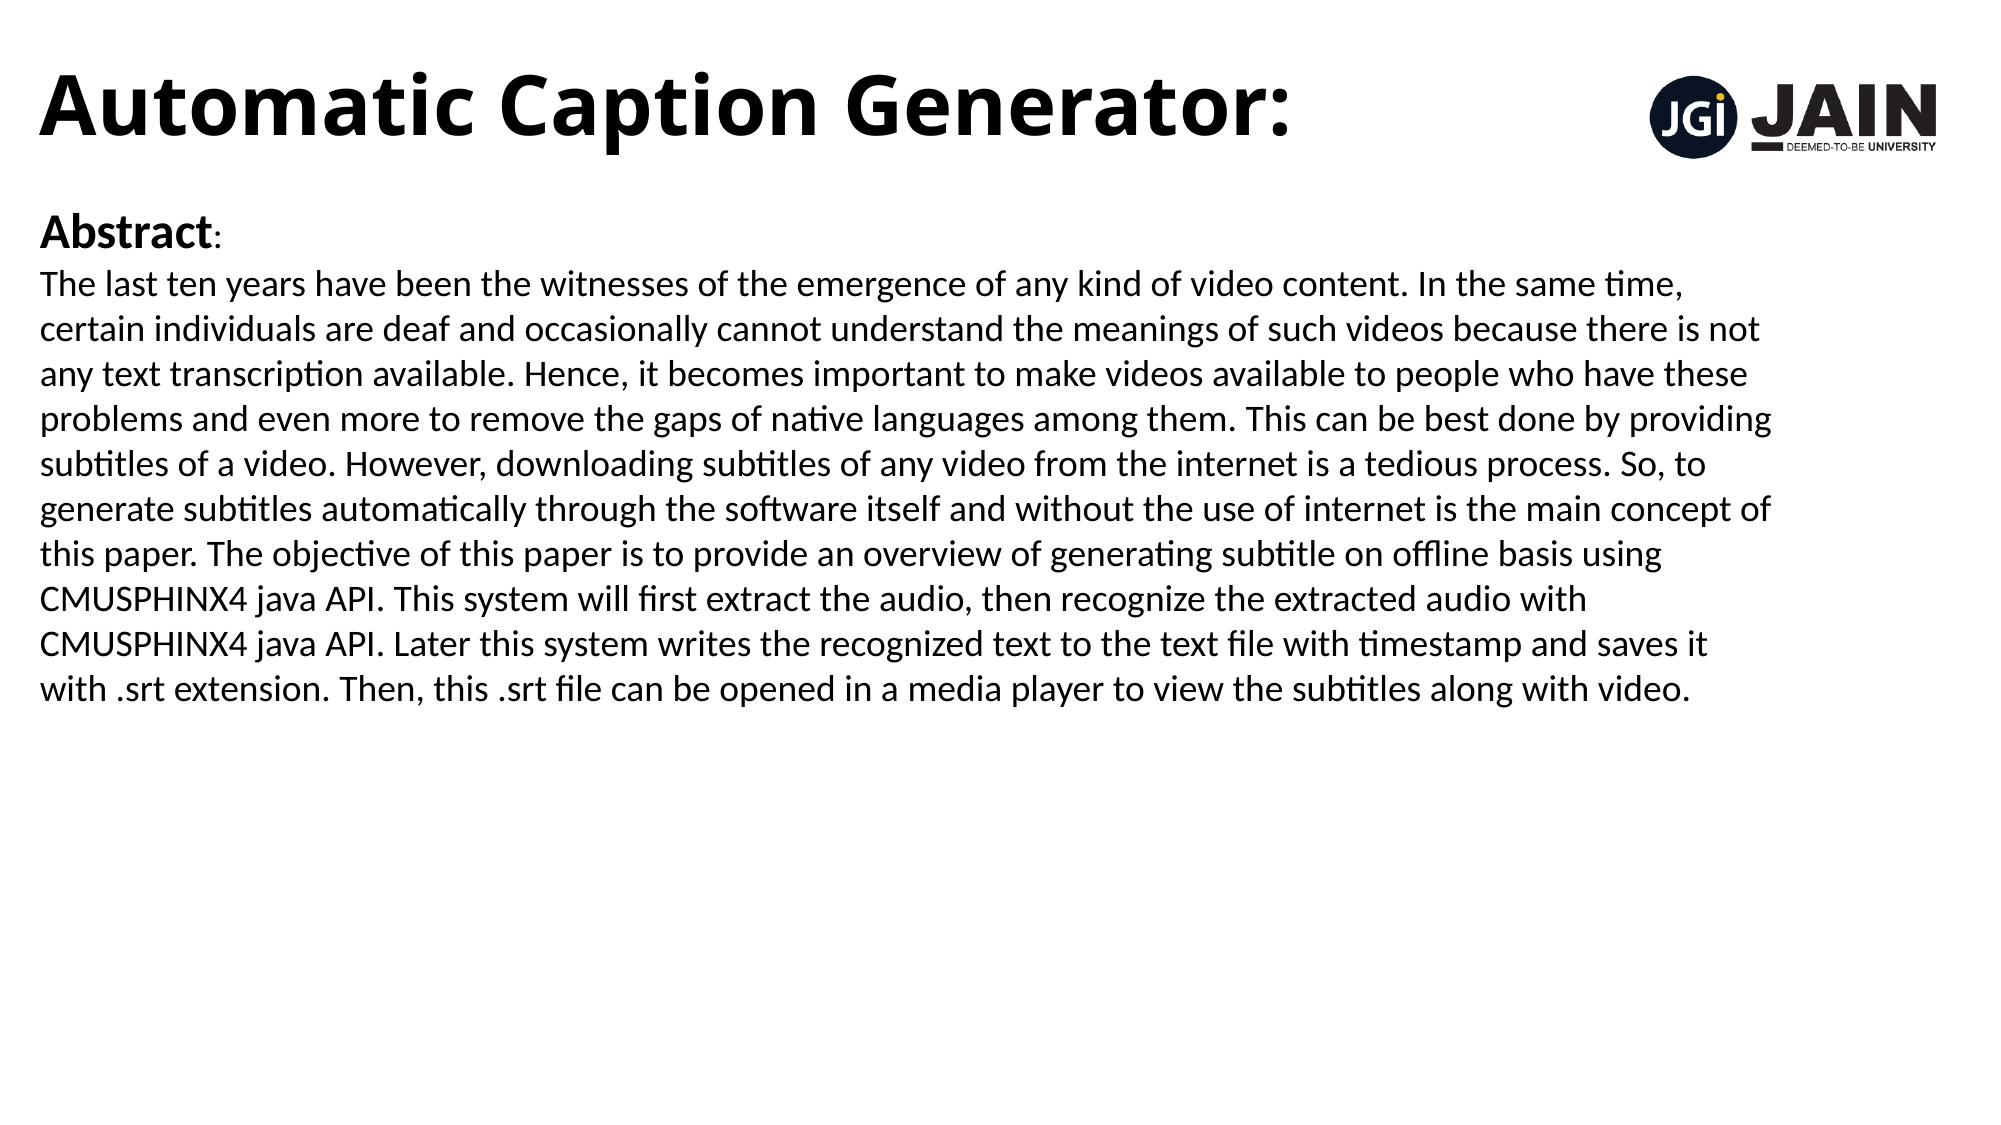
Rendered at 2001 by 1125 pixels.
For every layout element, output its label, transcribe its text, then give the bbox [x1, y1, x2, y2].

title Automatic Caption Generator: [24, 0, 1750, 191]
text_box Abstract: The last ten years have been the witnesses of the emergence of any kind of video content. In the same time, certain individuals are deaf and occasionally cannot understand the meanings of such videos because there is not any text transcription available. Hence, it becomes important to make videos available to people who have these problems and even more to remove the gaps of native languages among them. This can be best done by providing subtitles of a video. However, downloading subtitles of any video from the internet is a tedious process. So, to generate subtitles automatically through the software itself and without the use of internet is the main concept of this paper. The objective of this paper is to provide an overview of generating subtitle on offline basis using CMUSPHINX4 java API. This system will first extract the audio, then recognize the extracted audio with CMUSPHINX4 java API. Later this system writes the recognized text to the text file with timestamp and saves it with .srt extension. Then, this .srt file can be opened in a media player to view the subtitles along with video. [24, 191, 1800, 1125]
picture [1750, 0, 1974, 240]
